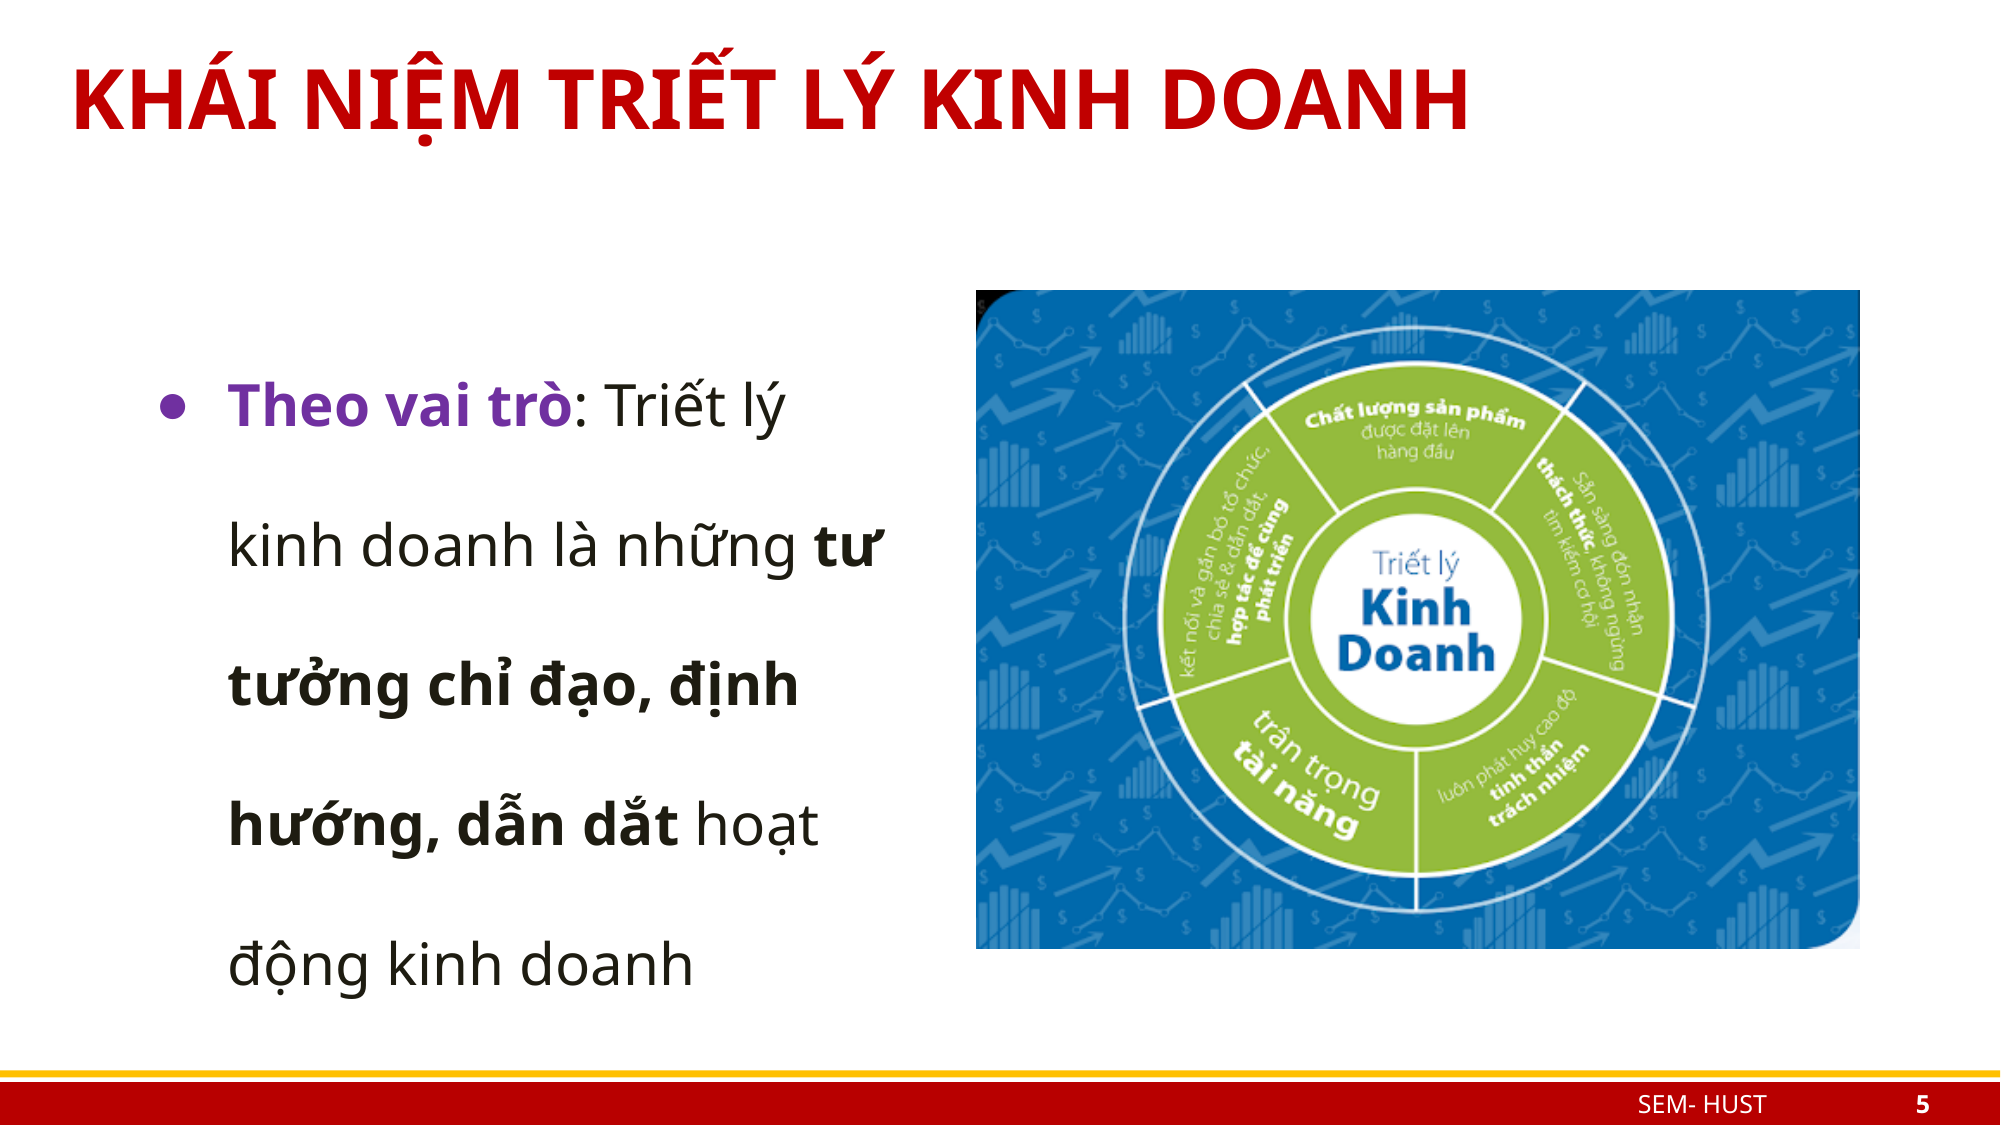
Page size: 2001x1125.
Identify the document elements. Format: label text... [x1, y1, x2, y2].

picture [976, 290, 1860, 950]
title KHÁI NIỆM TRIẾT LÝ KINH DOANH [55, 7, 1945, 185]
slide_number 5 [1815, 1082, 1945, 1125]
list Theo vai trò: Triết lý kinh doanh là những tư tưởng chỉ đạo, định hướng, dẫn dắt hoạt động kinh doanh [140, 290, 930, 1005]
footer SEM- HUST [1590, 1082, 1815, 1125]
